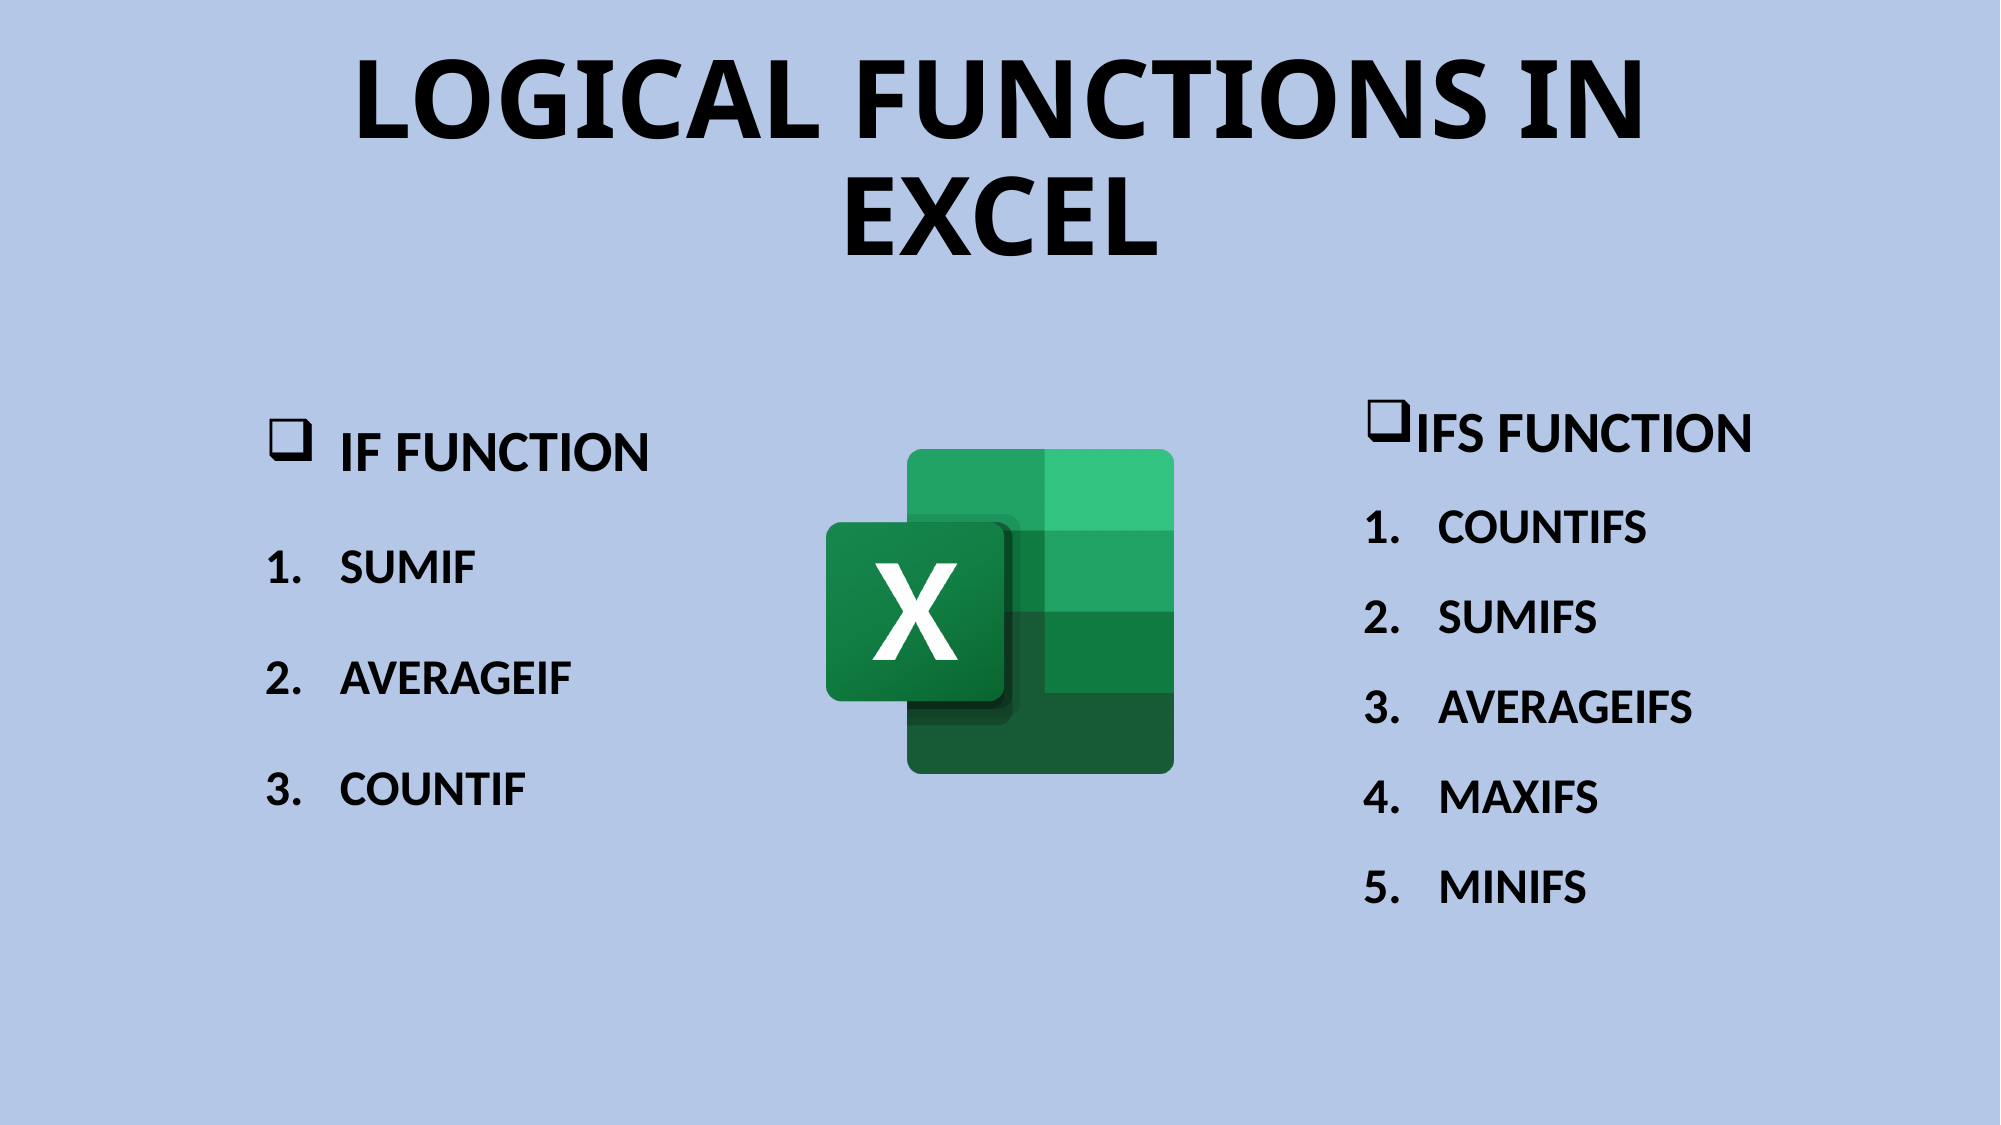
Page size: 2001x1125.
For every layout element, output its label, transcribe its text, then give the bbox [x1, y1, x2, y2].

title LOGICAL FUNCTIONS IN EXCEL [249, 34, 1750, 287]
picture [826, 449, 1174, 774]
text_box IFS FUNCTION COUNTIFS SUMIFS AVERAGEIFS MAXIFS MINIFS [1348, 351, 1846, 922]
subtitle IF FUNCTION SUMIF AVERAGEIF COUNTIF [249, 370, 1804, 1097]
